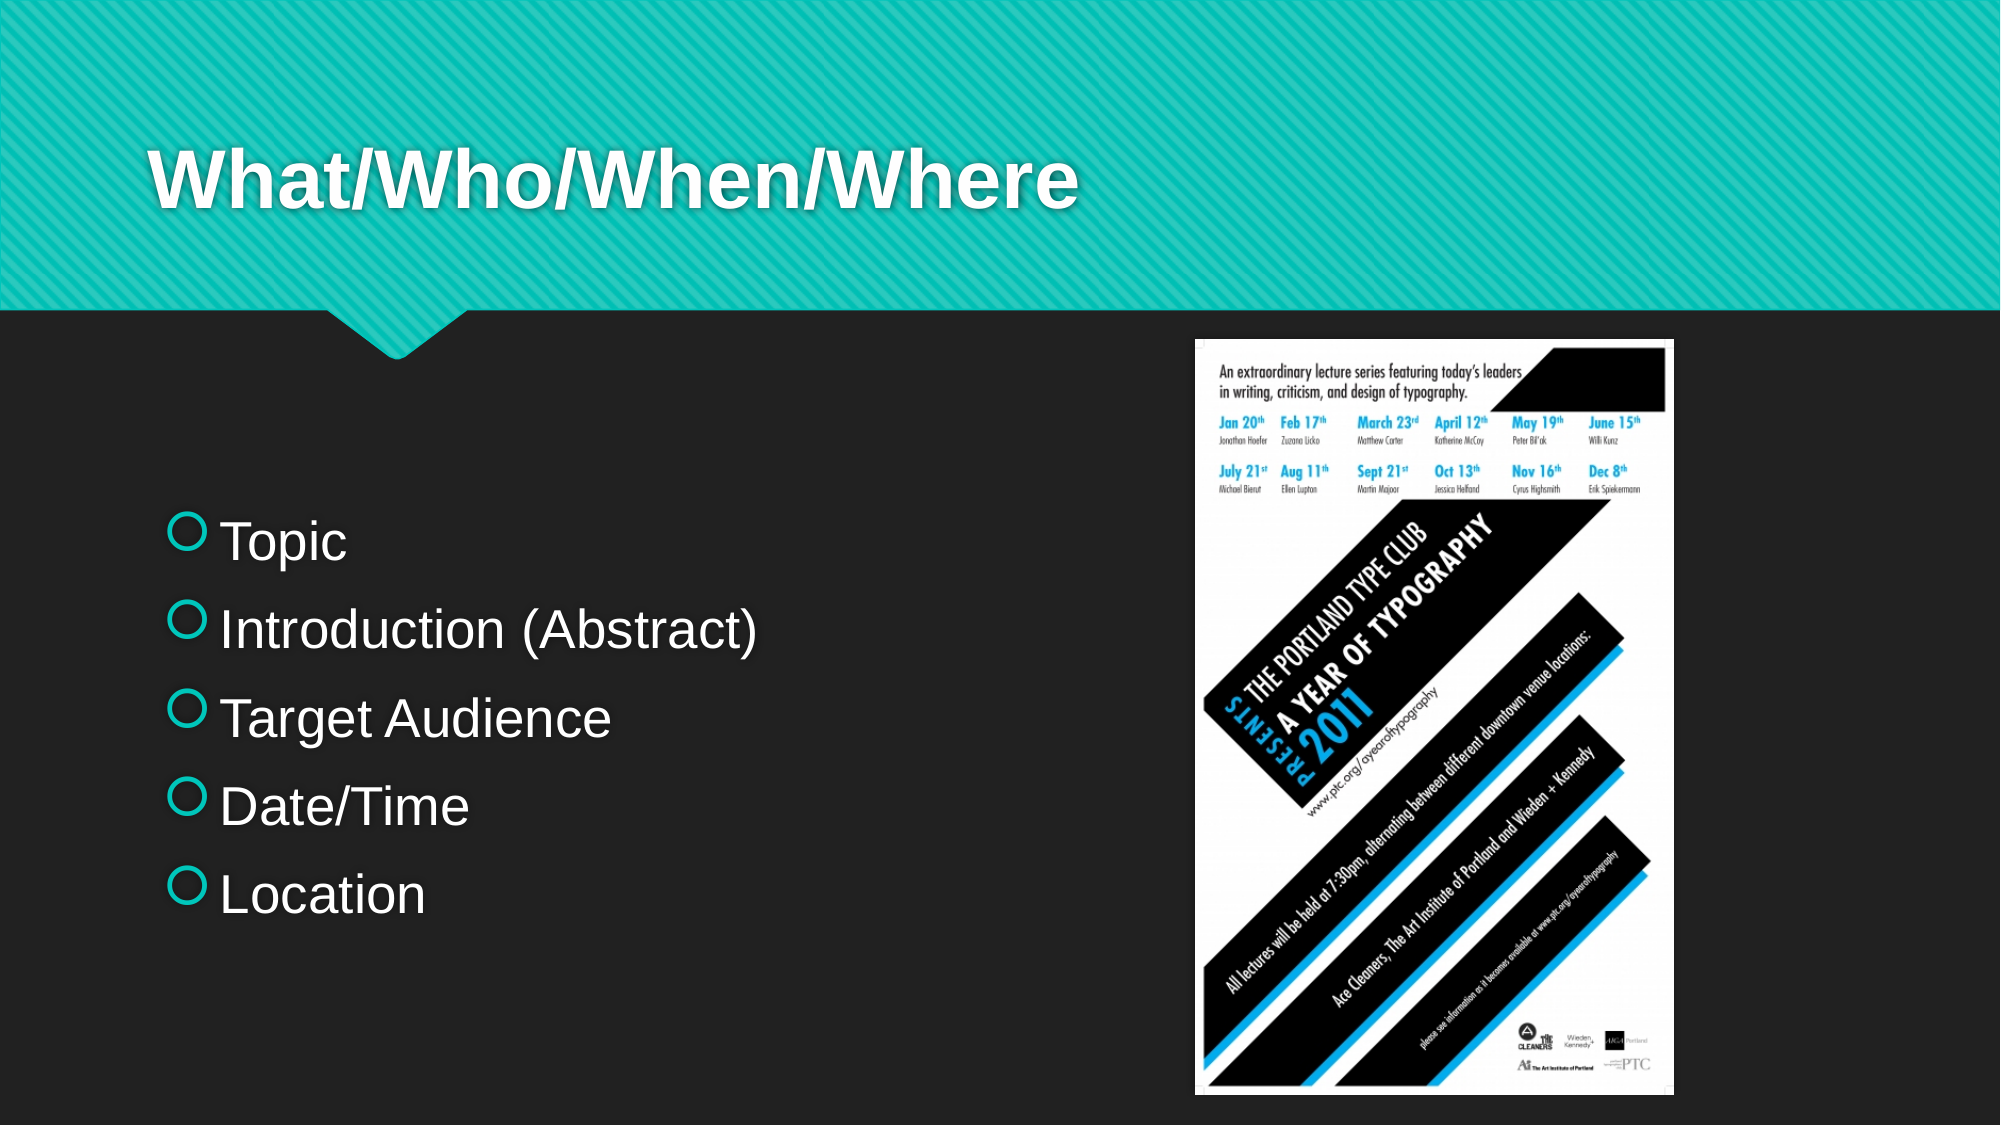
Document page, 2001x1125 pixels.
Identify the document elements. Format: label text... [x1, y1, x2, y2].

title What/Who/When/Where [132, 73, 1868, 233]
list Topic Introduction (Abstract) Target Audience Date/Time Location [147, 498, 1000, 936]
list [1194, 339, 1675, 1095]
